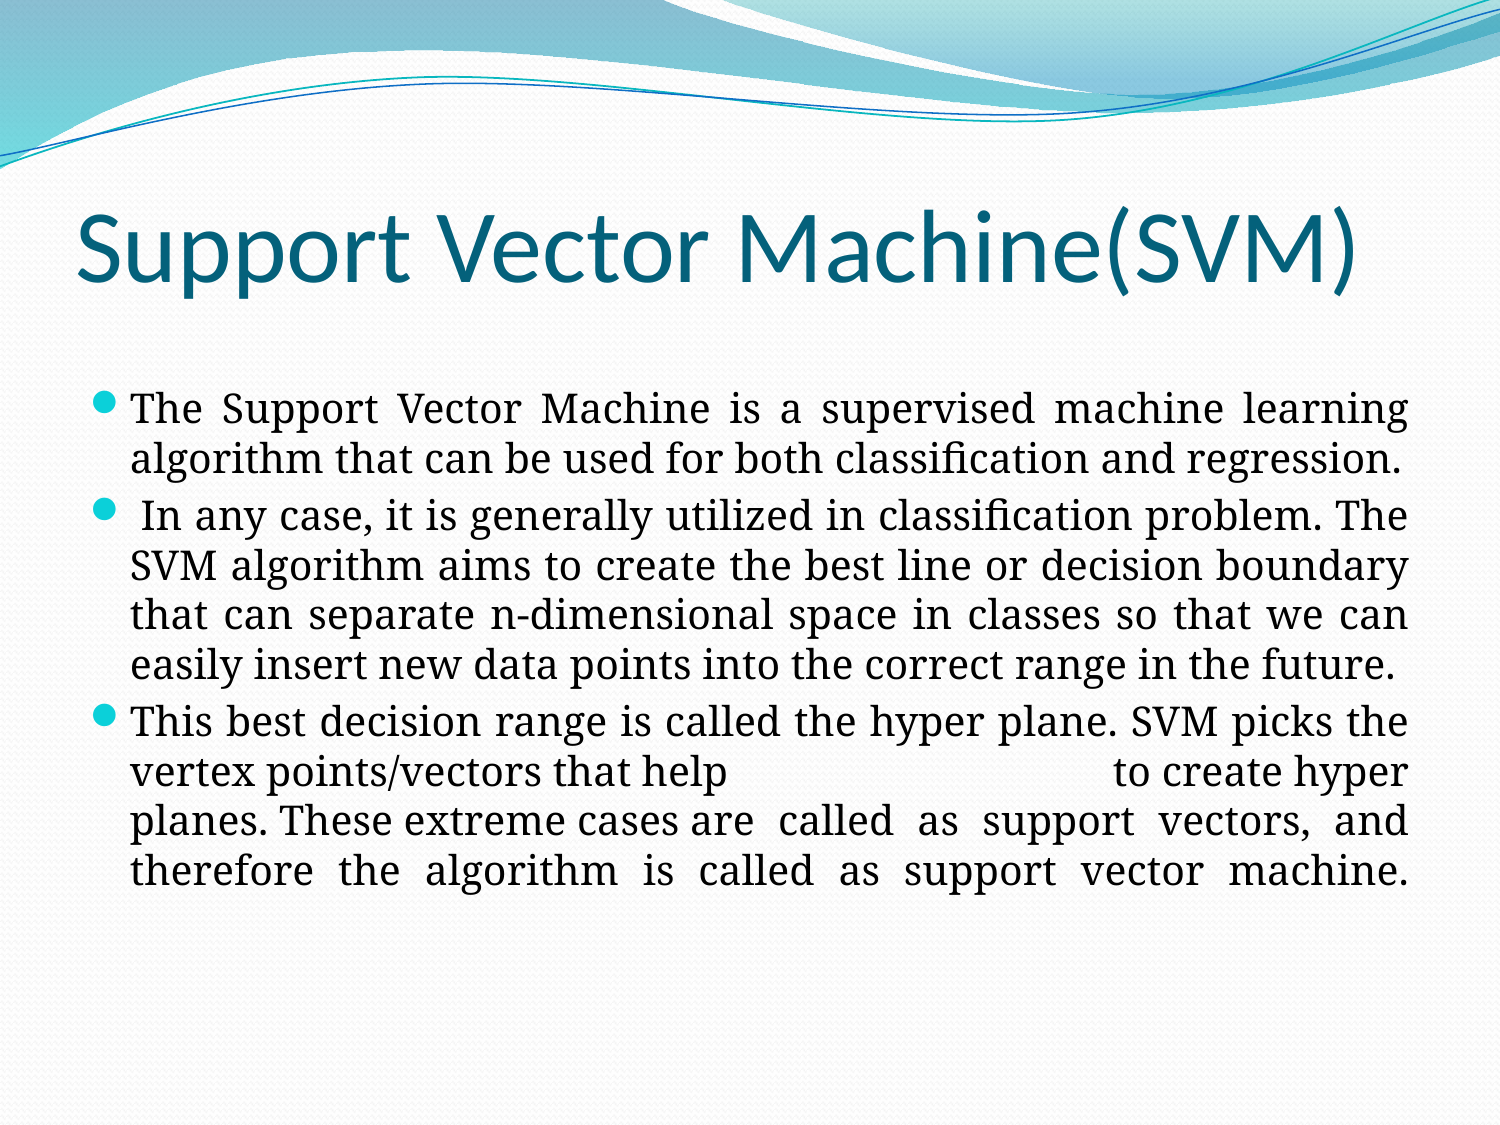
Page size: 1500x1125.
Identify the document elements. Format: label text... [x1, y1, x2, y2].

title Support Vector Machine(SVM) [75, 115, 1425, 303]
list The Support Vector Machine is a supervised machine learning algorithm that can be used for both classification and regression. In any case, it is generally utilized in classification problem. The SVM algorithm aims to create the best line or decision boundary that can separate n-dimensional space in classes so that we can easily insert new data points into the correct range in the future. This best decision range is called the hyper plane. SVM picks the vertex points/vectors that help to create hyper planes. These extreme cases are called as support vectors, and therefore the algorithm is called as support vector machine. [75, 317, 1425, 1038]
